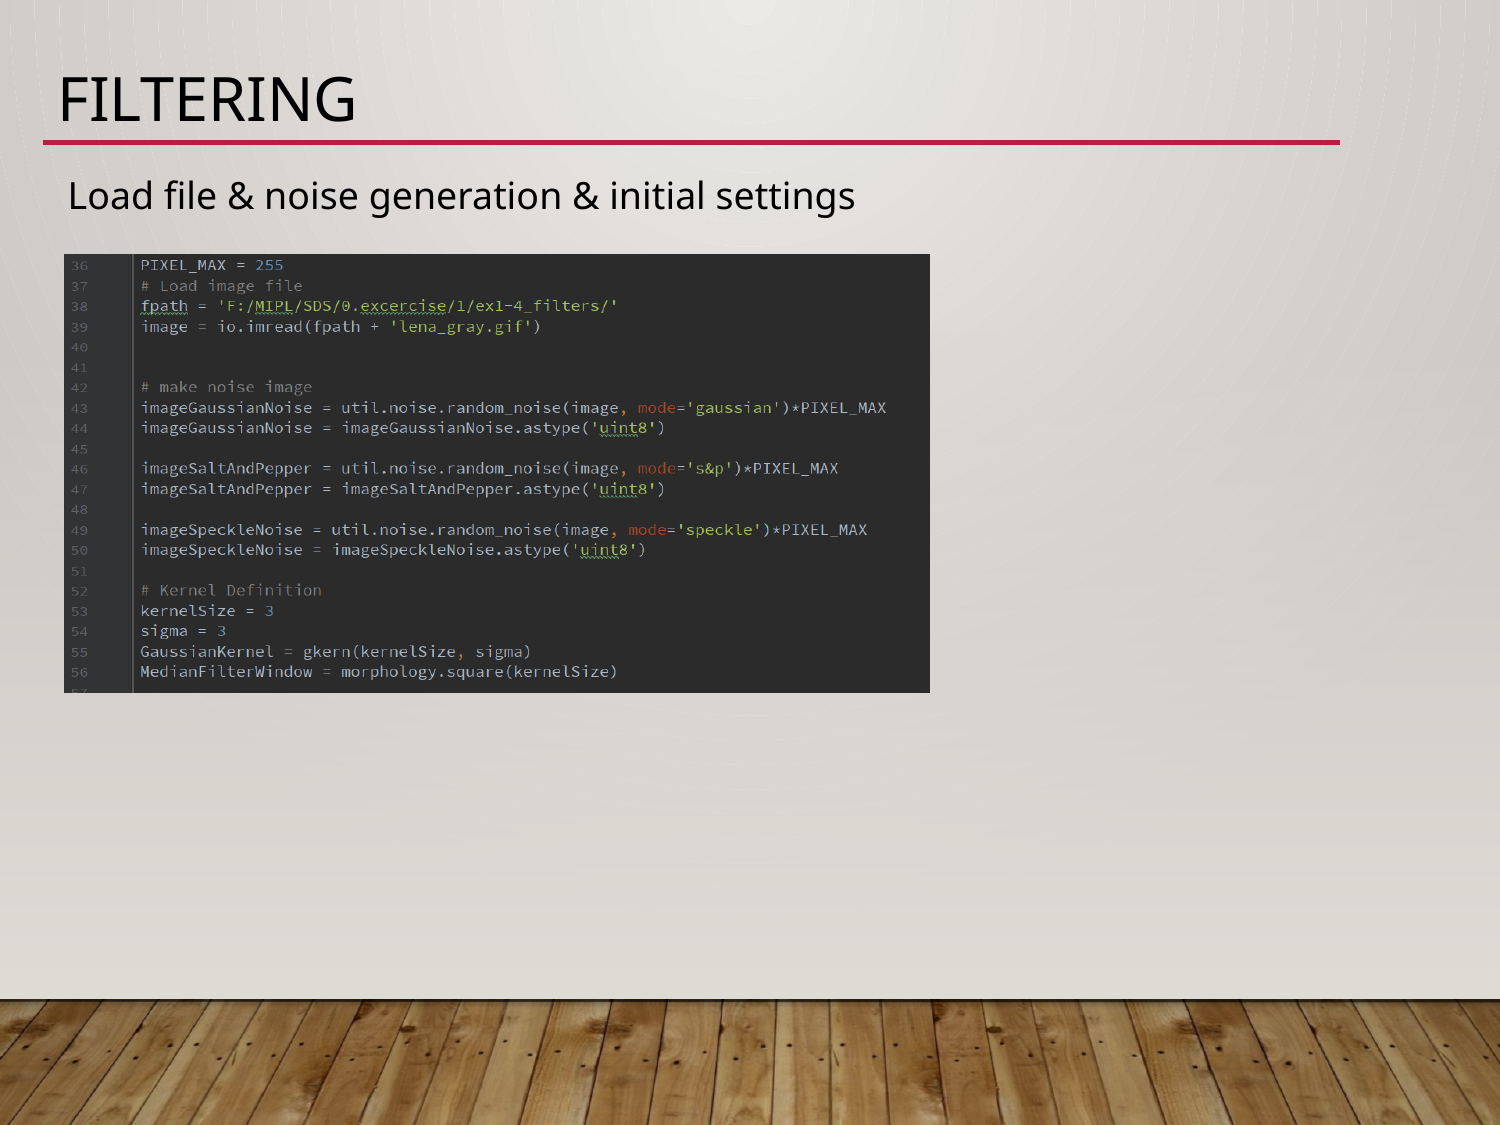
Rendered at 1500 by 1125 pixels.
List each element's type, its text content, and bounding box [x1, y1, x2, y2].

title Filtering [42, 60, 1341, 143]
picture [0, 999, 1500, 1125]
text_box Load file & noise generation & initial settings [52, 164, 942, 225]
picture [64, 253, 930, 694]
